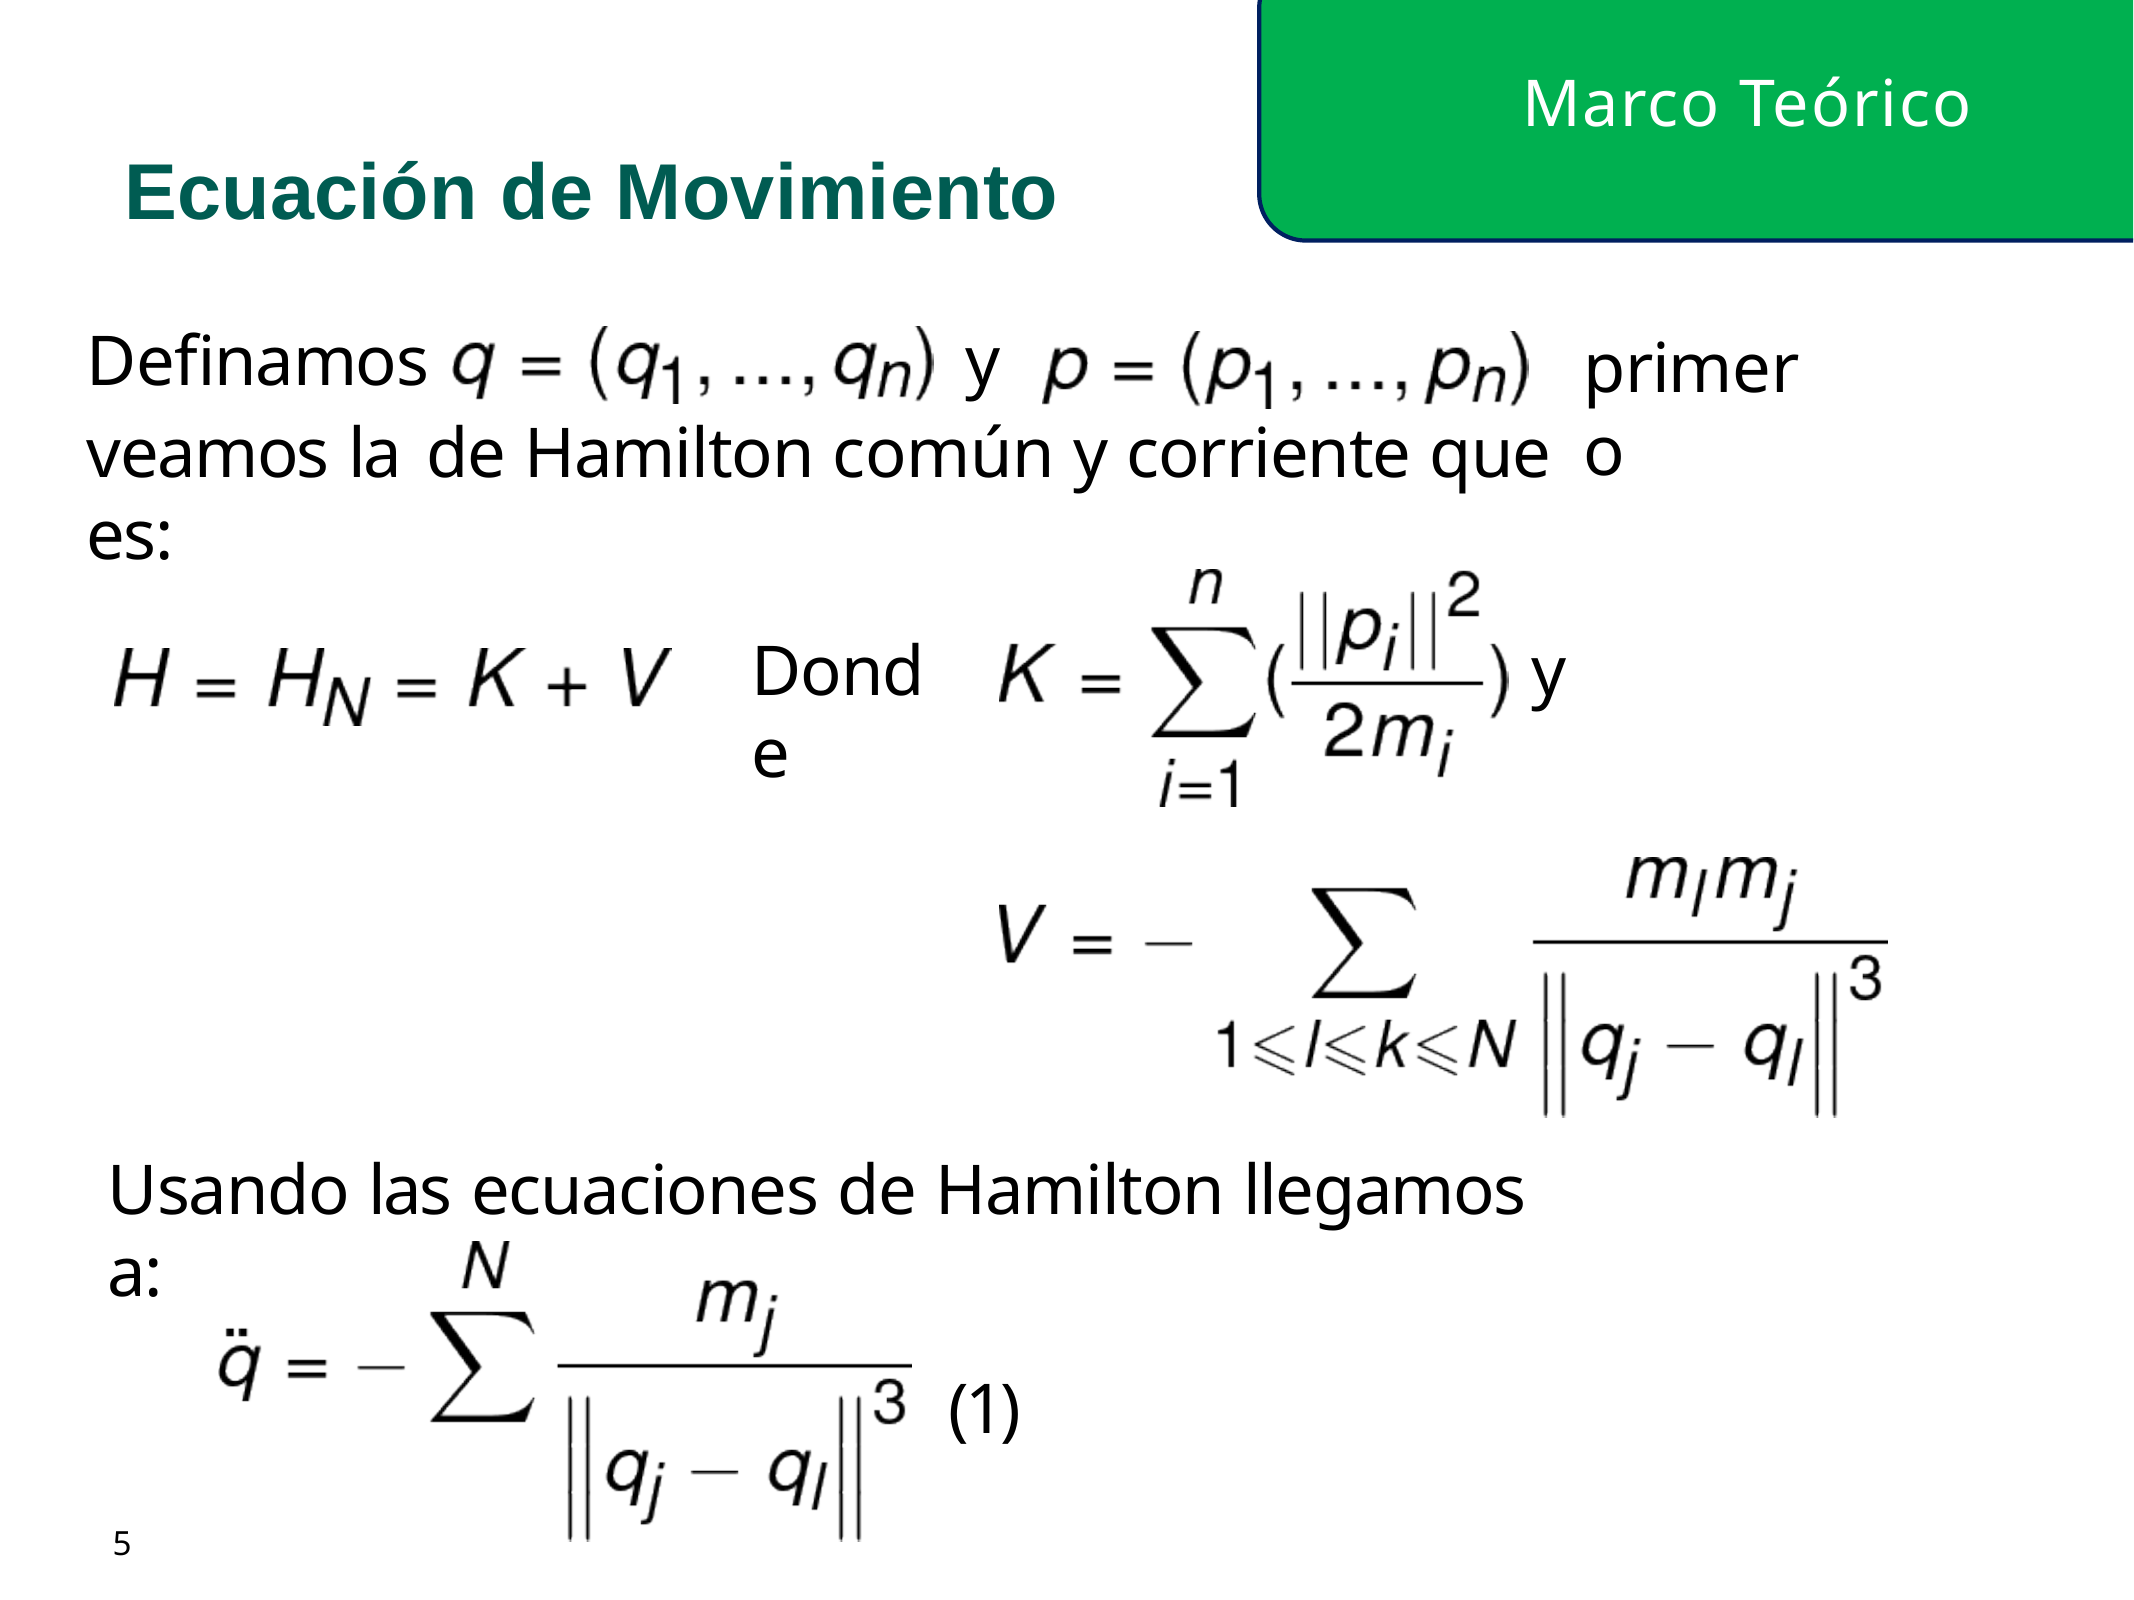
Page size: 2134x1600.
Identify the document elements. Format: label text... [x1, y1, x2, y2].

picture [999, 857, 1888, 1118]
picture [1042, 331, 1529, 409]
text_box y [1529, 624, 1566, 710]
picture [999, 569, 1509, 808]
picture [114, 648, 672, 726]
slide_number 5 [106, 1521, 156, 1600]
text_box primero [1581, 322, 1812, 489]
text_box Marco Teórico [1257, 0, 2134, 243]
picture [217, 1241, 913, 1542]
text_box Definamos y veamos la de Hamilton común y corriente que es: [84, 306, 1574, 574]
title Ecuación de Movimiento [122, 138, 1105, 408]
picture [452, 326, 934, 404]
text_box Usando las ecuaciones de Hamilton llegamos a: (1) [105, 1143, 1529, 1448]
text_box Donde [749, 624, 951, 792]
